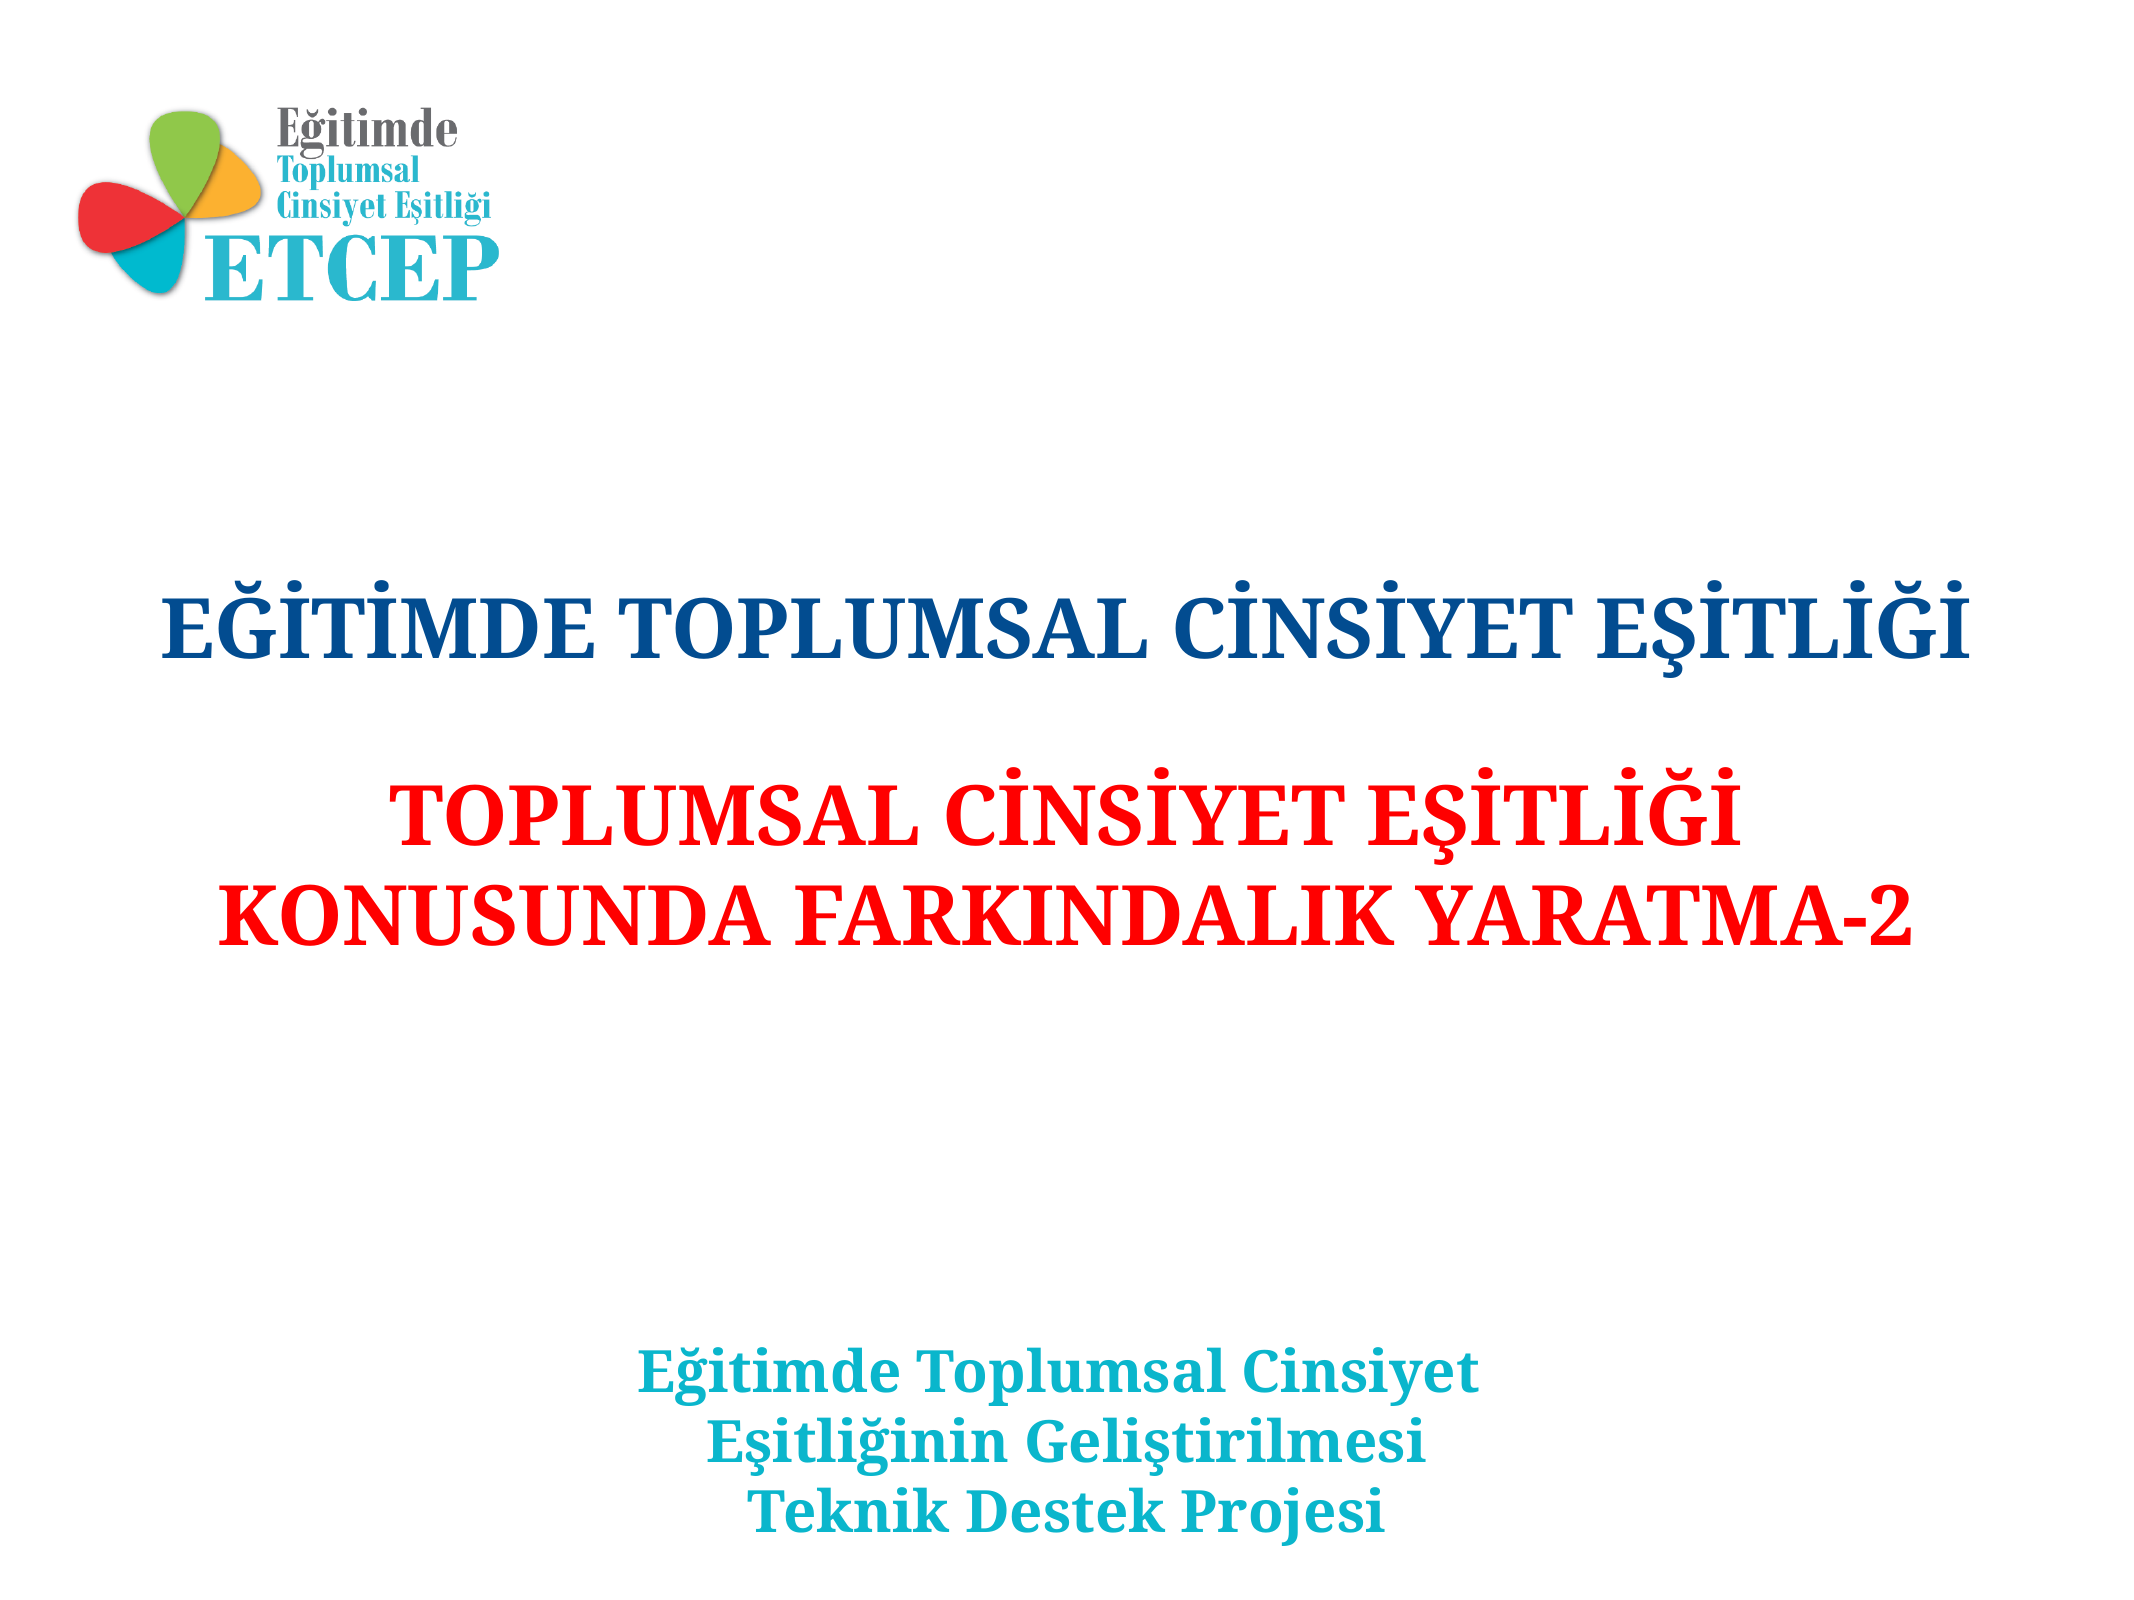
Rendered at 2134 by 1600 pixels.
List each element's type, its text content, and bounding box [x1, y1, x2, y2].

picture [72, 105, 499, 301]
list EĞİTİMDE TOPLUMSAL CİNSİYET EŞİTLİĞİ TOPLUMSAL CİNSİYET EŞİTLİĞİ KONUSUNDA FARKINDALIK YARATMA-2 [155, 399, 1978, 1138]
text_box Eğitimde Toplumsal Cinsiyet Eşitliğinin Geliştirilmesi Teknik Destek Projesi [629, 1326, 1504, 1553]
